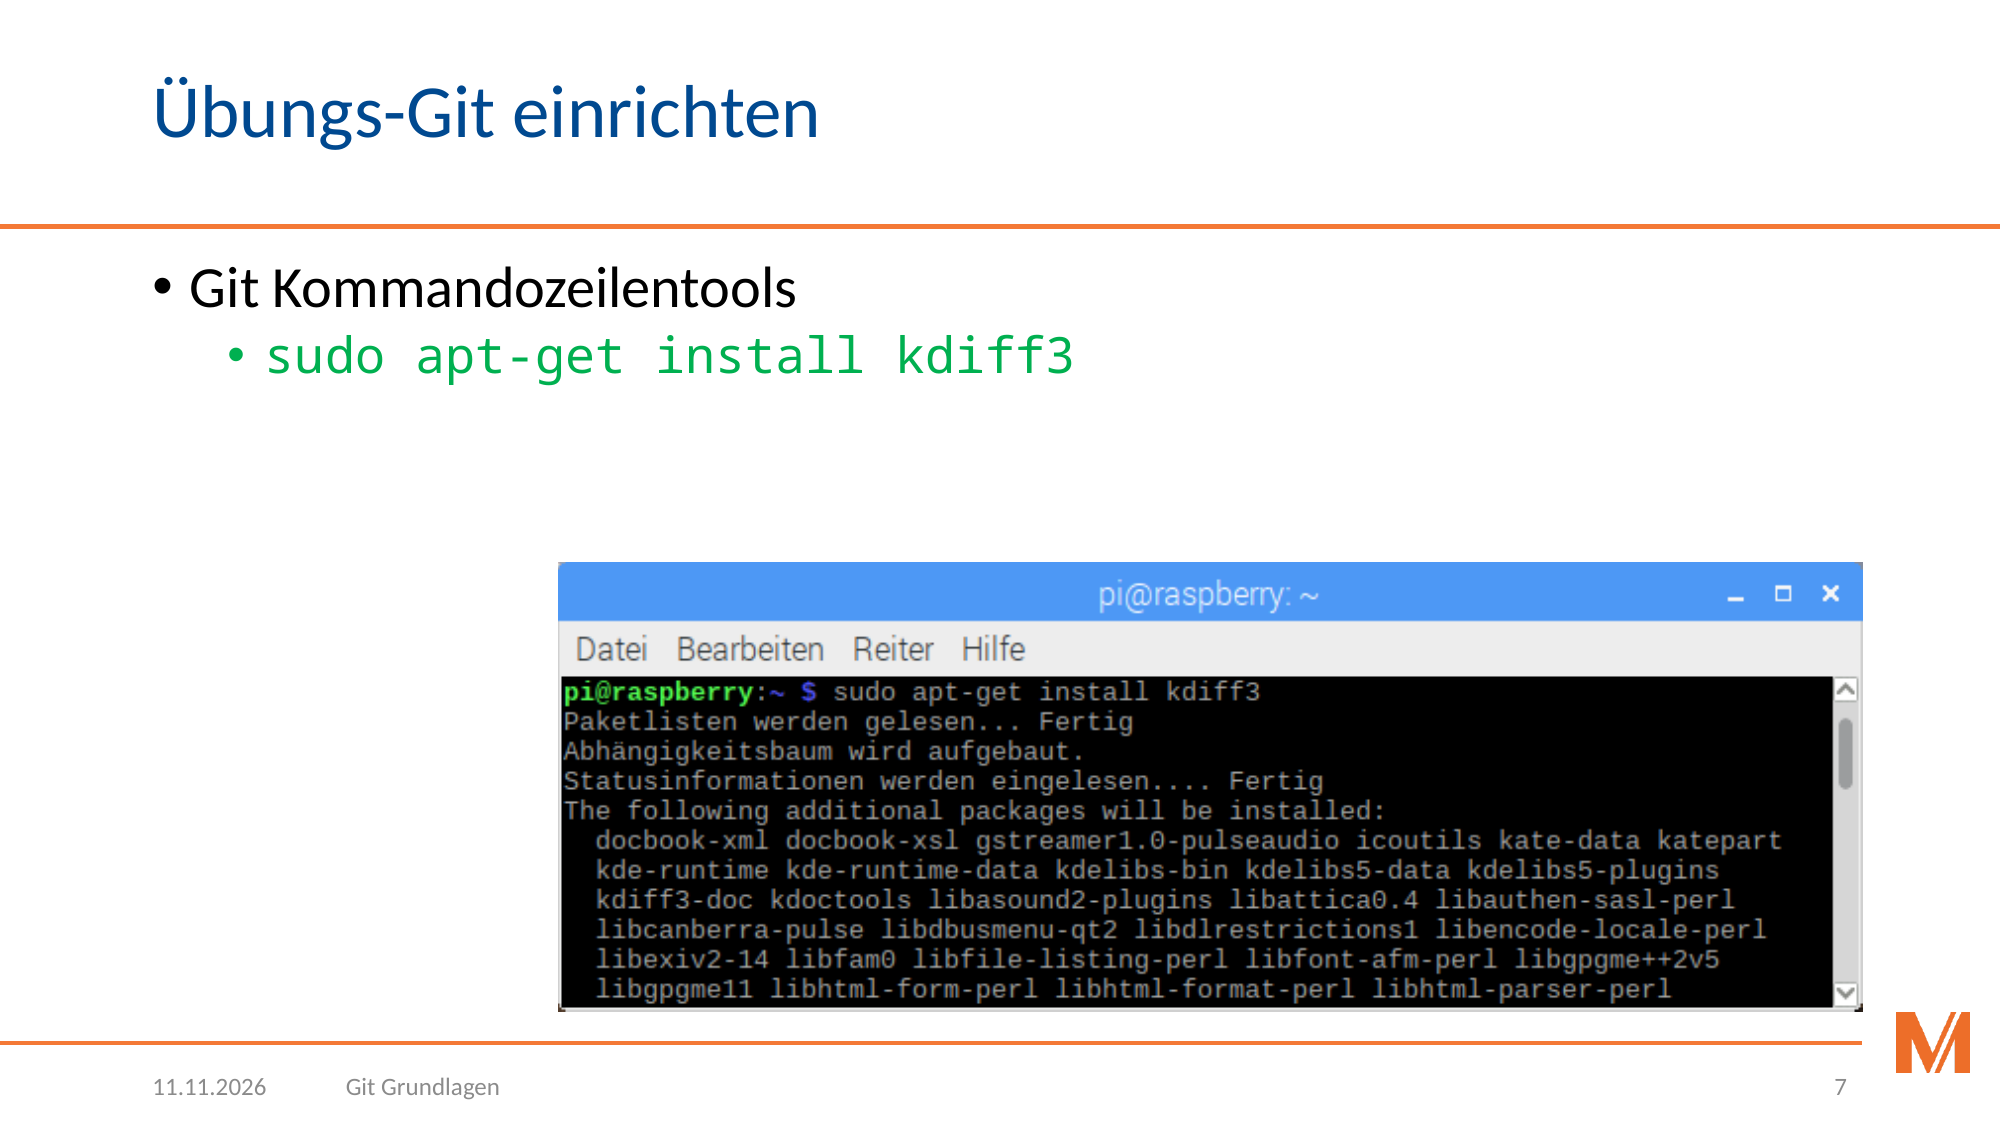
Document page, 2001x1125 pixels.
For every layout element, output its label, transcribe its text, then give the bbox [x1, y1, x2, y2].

title Übungs-Git einrichten [137, 24, 1863, 203]
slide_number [137, 1055, 313, 1116]
footer Git Grundlagen [330, 1055, 1721, 1116]
picture [1896, 1012, 1970, 1073]
list Git Kommandozeilentools sudo apt-get install kdiff3 [137, 249, 1863, 1012]
slide_number 7 [1743, 1055, 1863, 1116]
picture [558, 562, 1863, 1012]
